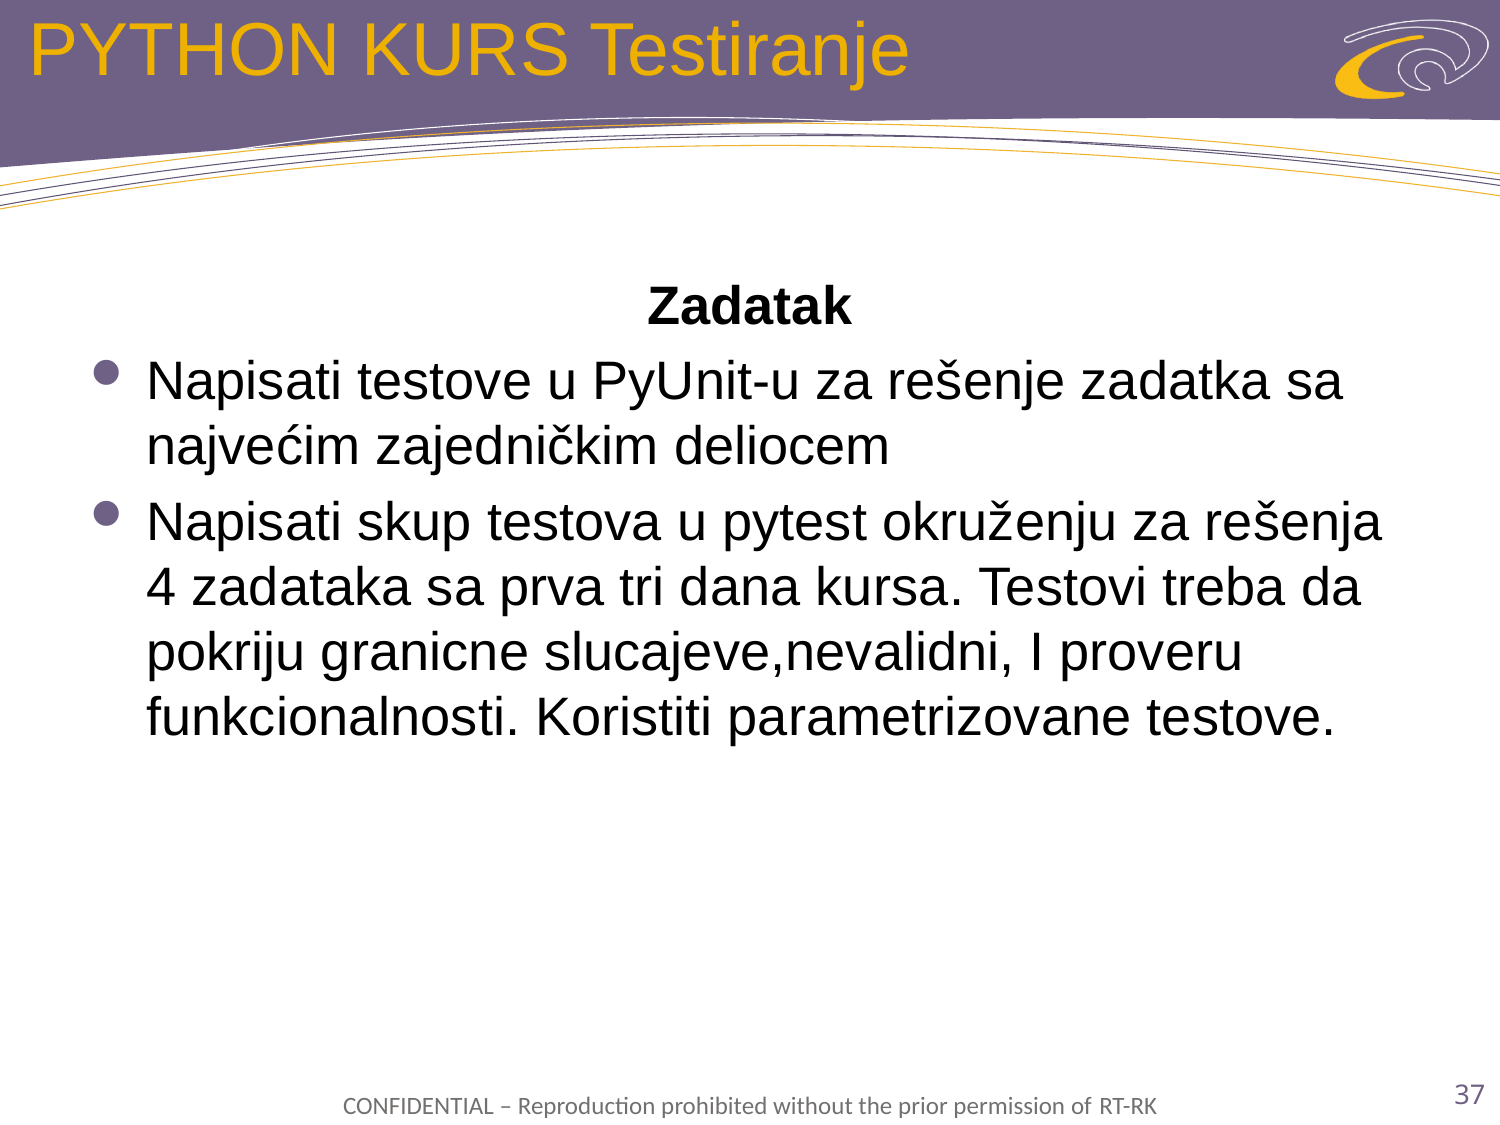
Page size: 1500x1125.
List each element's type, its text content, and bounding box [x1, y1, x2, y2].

title PYTHON KURS Testiranje [13, 0, 1313, 119]
picture [1322, 0, 1500, 102]
list Zadatak Napisati testove u PyUnit-u za rešenje zadatka sa najvećim zajedničkim deliocem Napisati skup testova u pytest okruženju za rešenja 4 zadataka sa prva tri dana kursa. Testovi treba da pokriju granicne slucajeve,nevalidni, I proveru funkcionalnosti. Koristiti parametrizovane testove. [74, 262, 1426, 1006]
